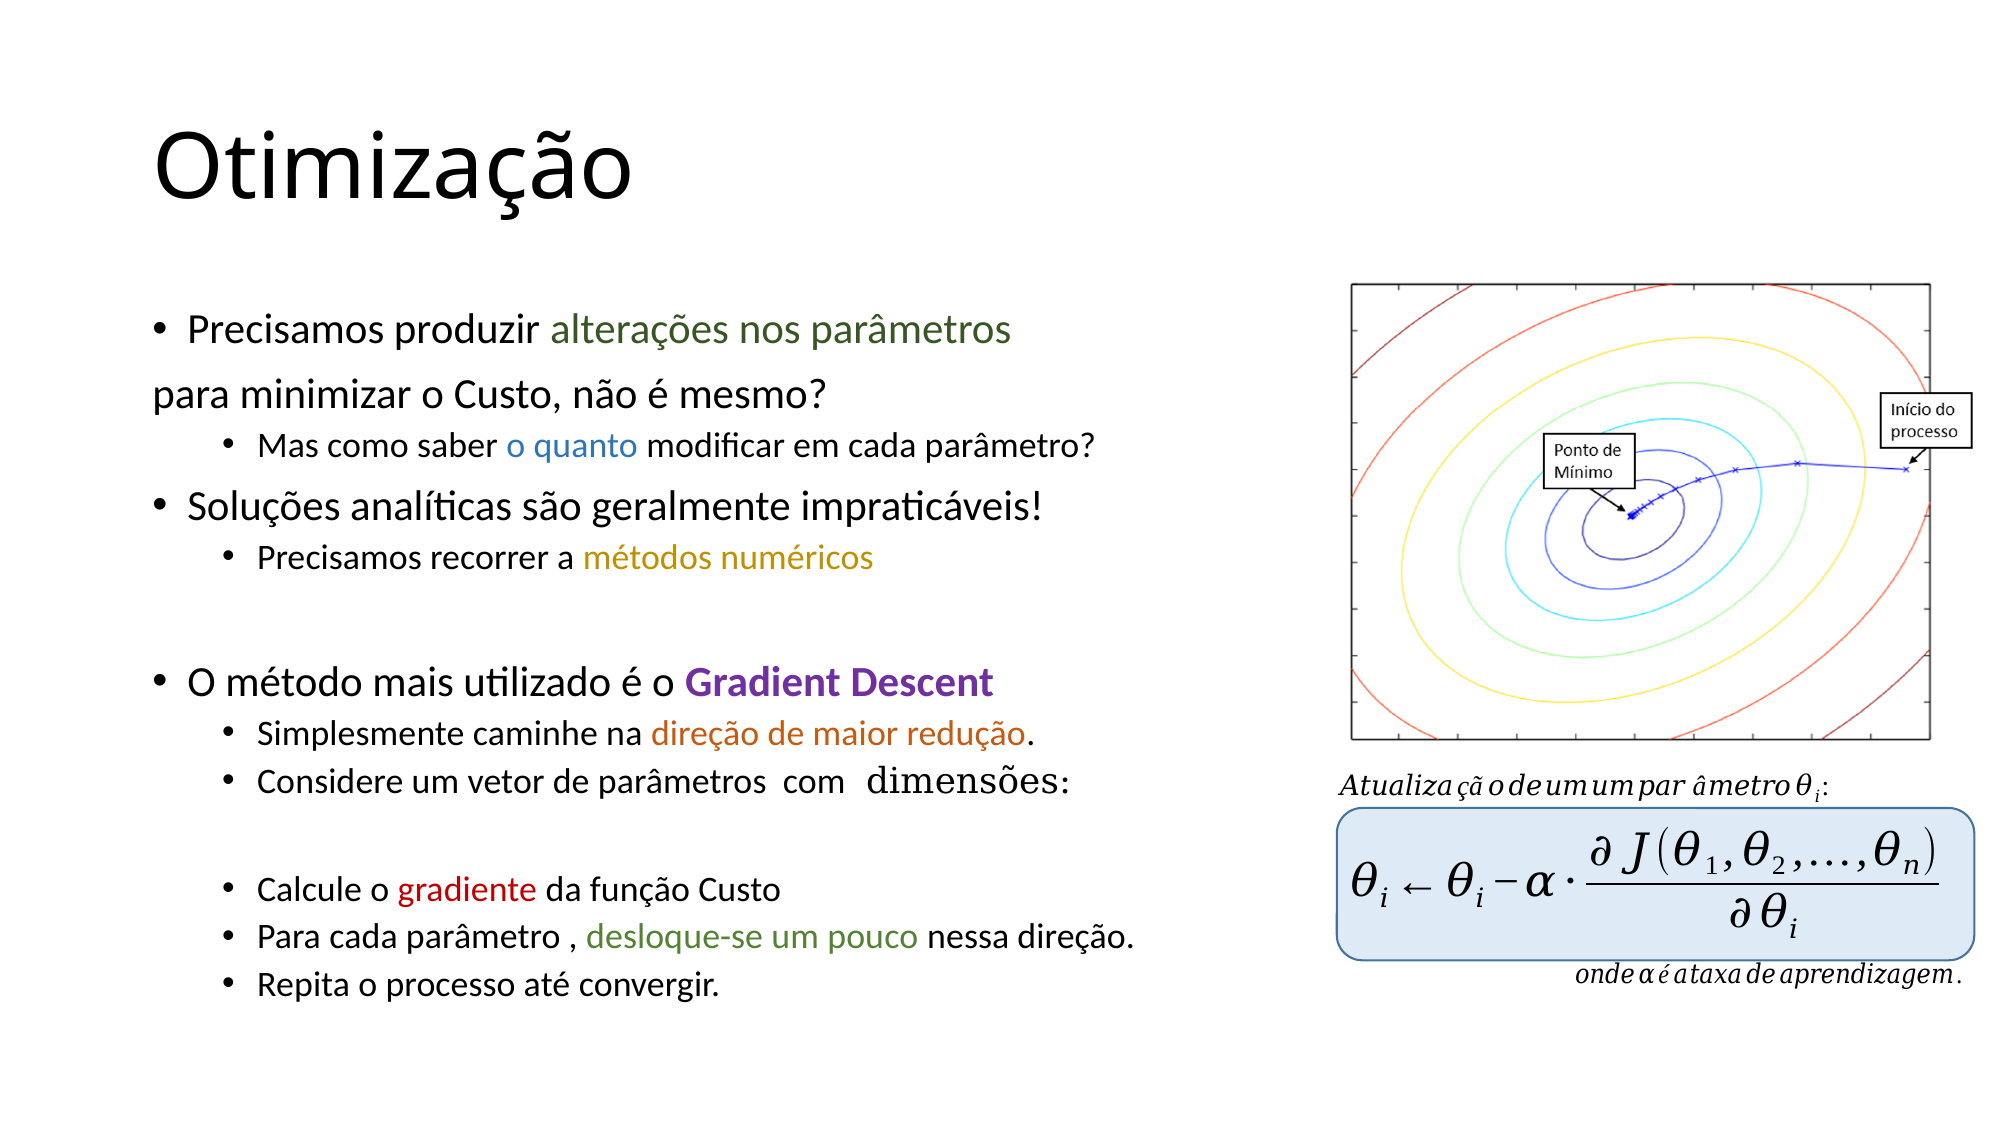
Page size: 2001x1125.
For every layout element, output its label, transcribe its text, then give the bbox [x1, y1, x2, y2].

title Otimização [137, 59, 1863, 278]
picture [1349, 277, 1974, 743]
text_box [1335, 806, 1976, 962]
